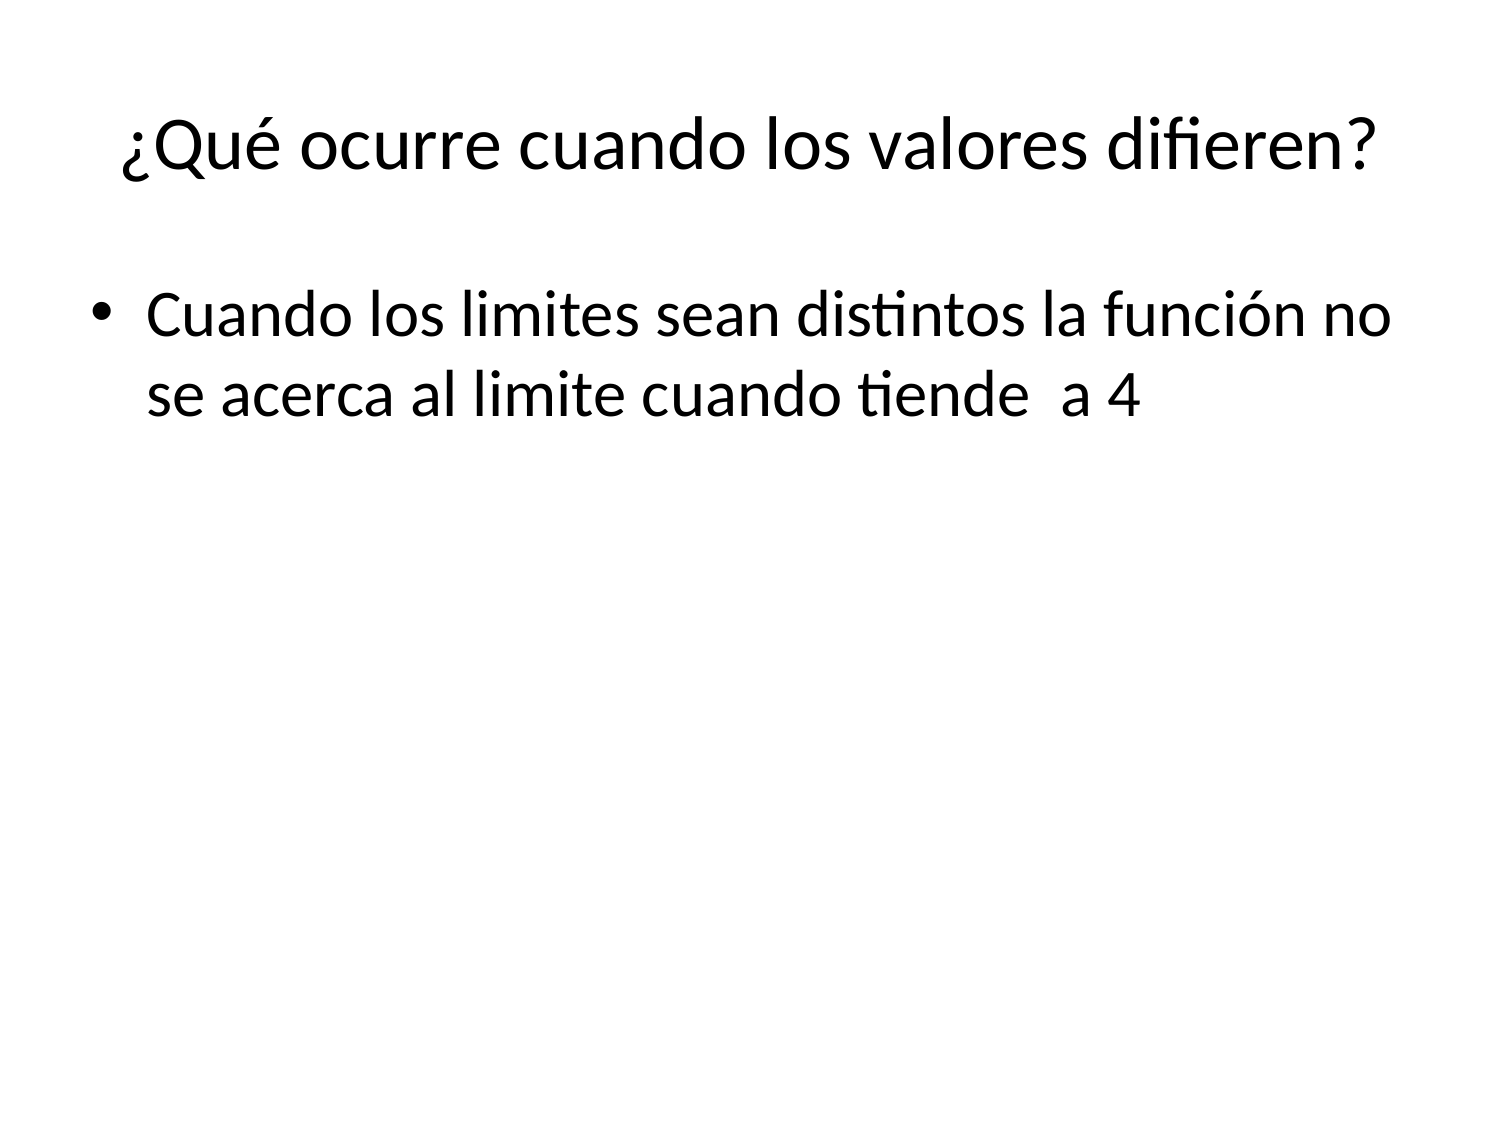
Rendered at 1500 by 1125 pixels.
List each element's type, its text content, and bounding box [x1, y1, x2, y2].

title ¿Qué ocurre cuando los valores difieren? [75, 45, 1425, 233]
list Cuando los limites sean distintos la función no se acerca al limite cuando tiende a 4 [75, 262, 1425, 1005]
